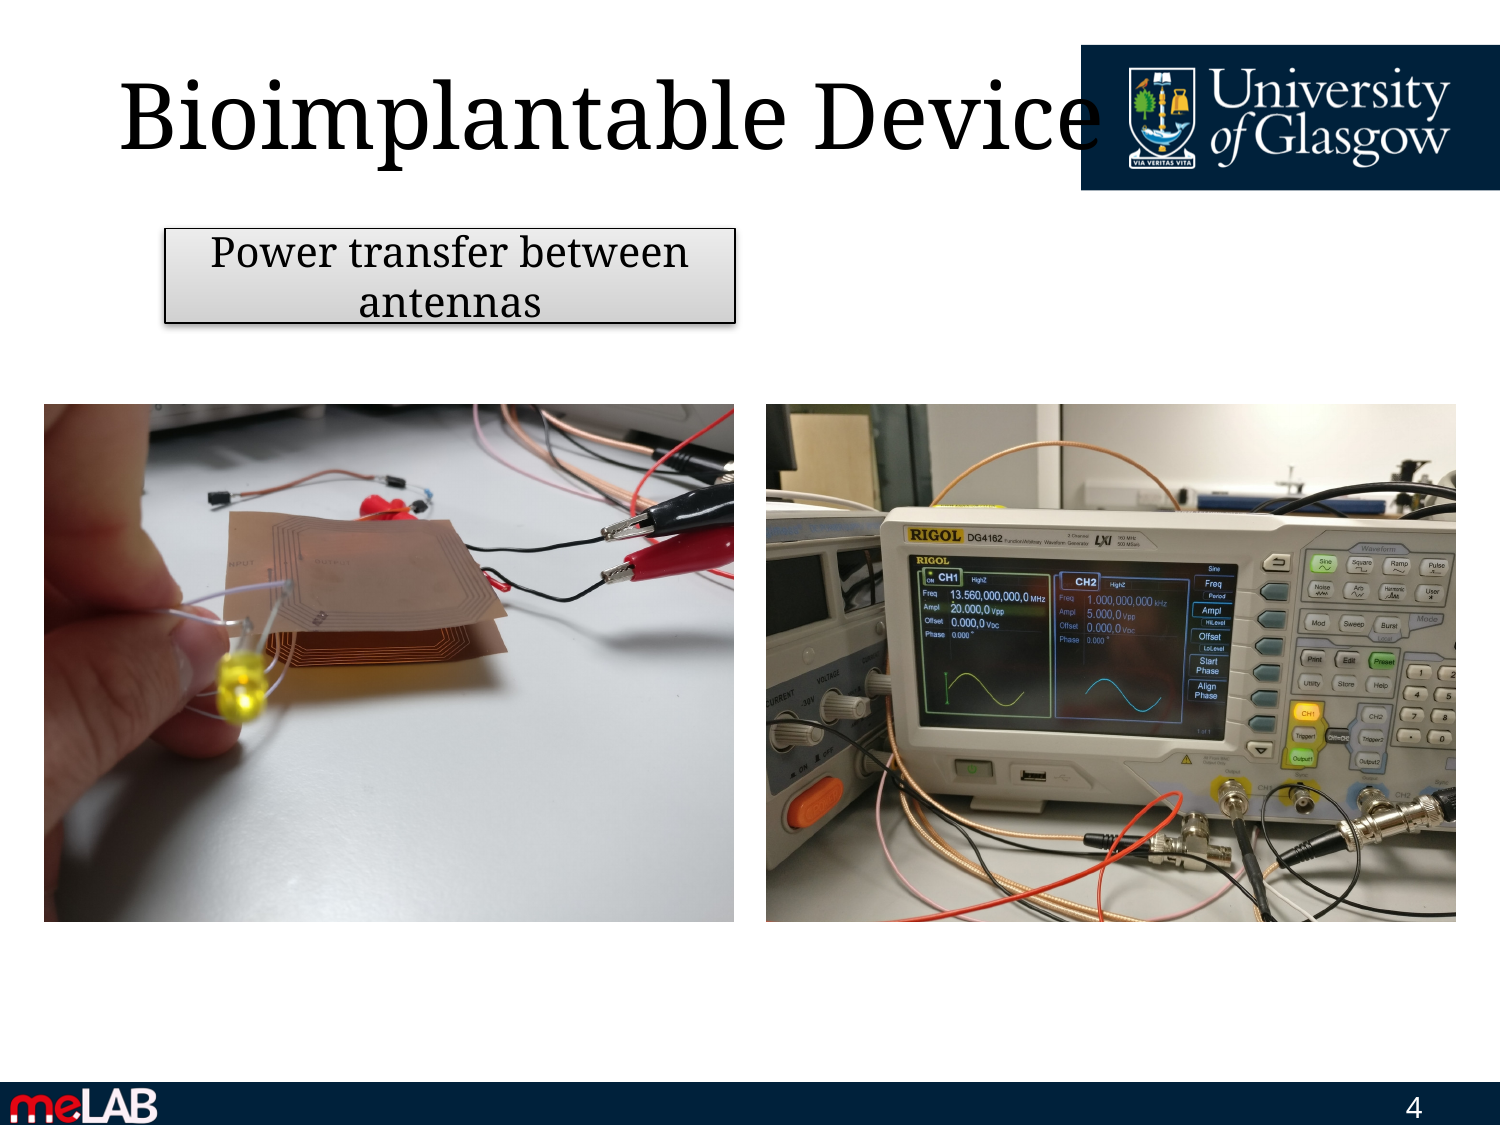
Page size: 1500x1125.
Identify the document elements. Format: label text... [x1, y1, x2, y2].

text_box Power transfer between antennas [165, 228, 735, 323]
picture [44, 404, 734, 922]
title Bioimplantable Device [103, 11, 1397, 229]
picture [1397, 66, 1452, 169]
picture [8, 1079, 162, 1125]
picture [766, 404, 1456, 922]
